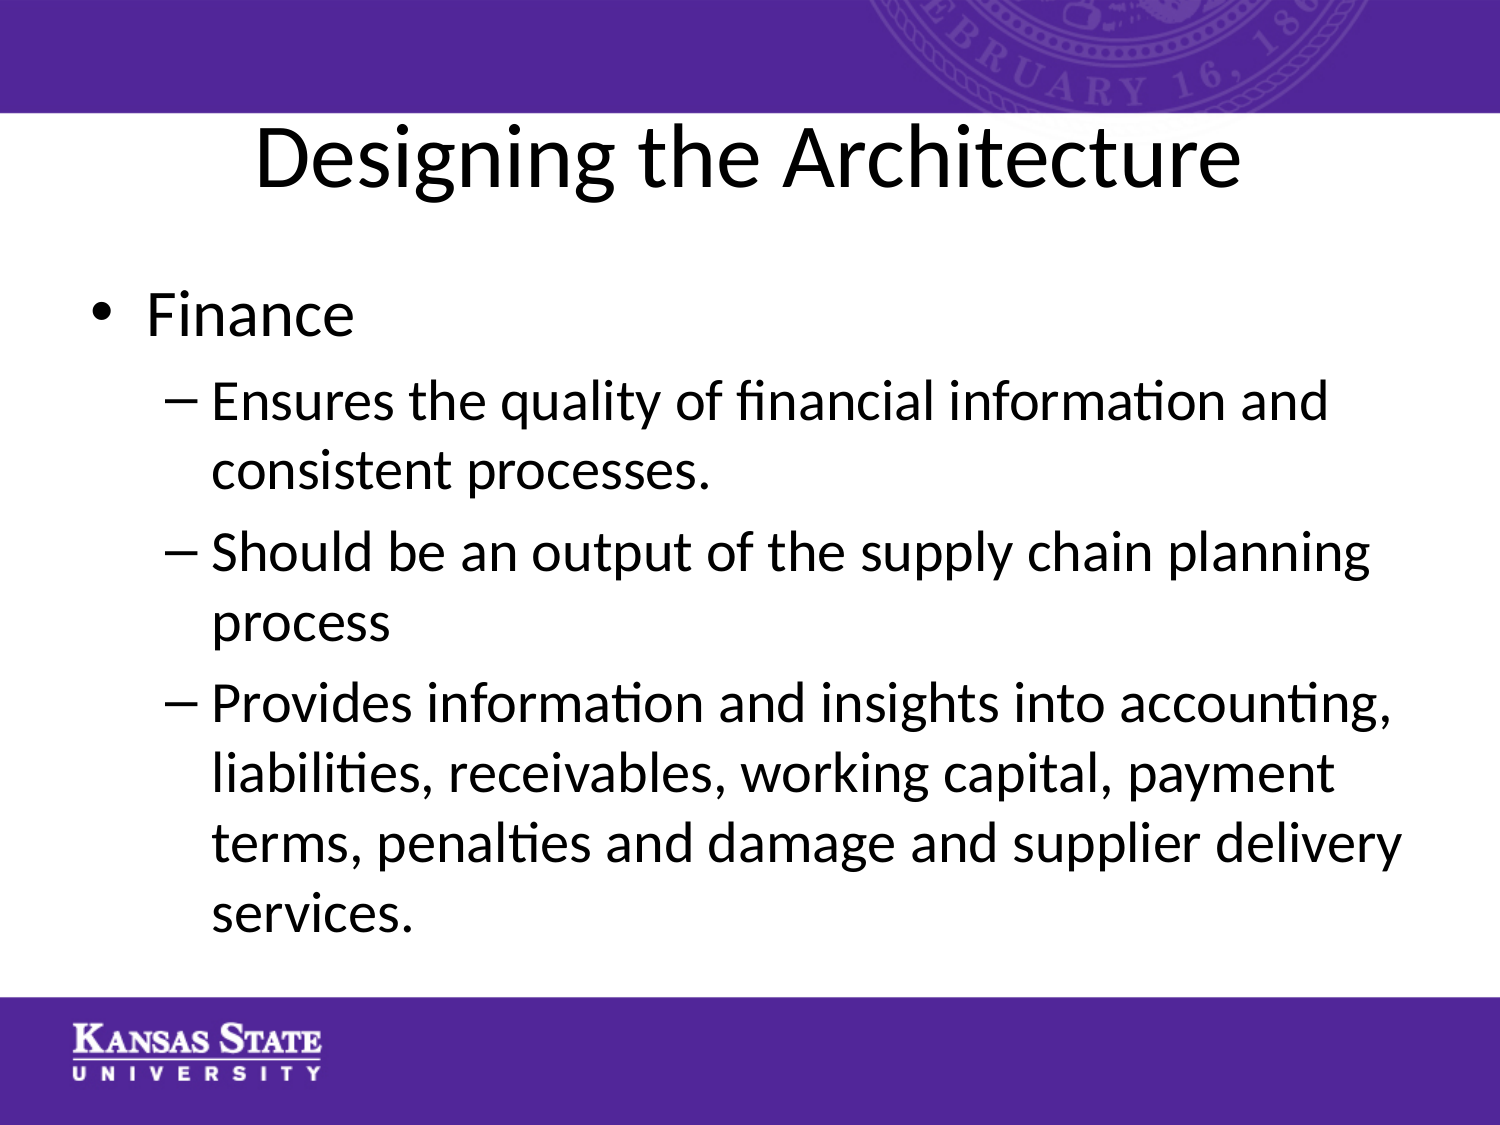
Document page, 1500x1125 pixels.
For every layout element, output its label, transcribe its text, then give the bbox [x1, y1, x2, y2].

list Finance Ensures the quality of financial information and consistent processes. Should be an output of the supply chain planning process Provides information and insights into accounting, liabilities, receivables, working capital, payment terms, penalties and damage and supplier delivery services. [75, 262, 1425, 1005]
title Designing the Architecture [75, 57, 1425, 245]
picture [0, 0, 1500, 1125]
